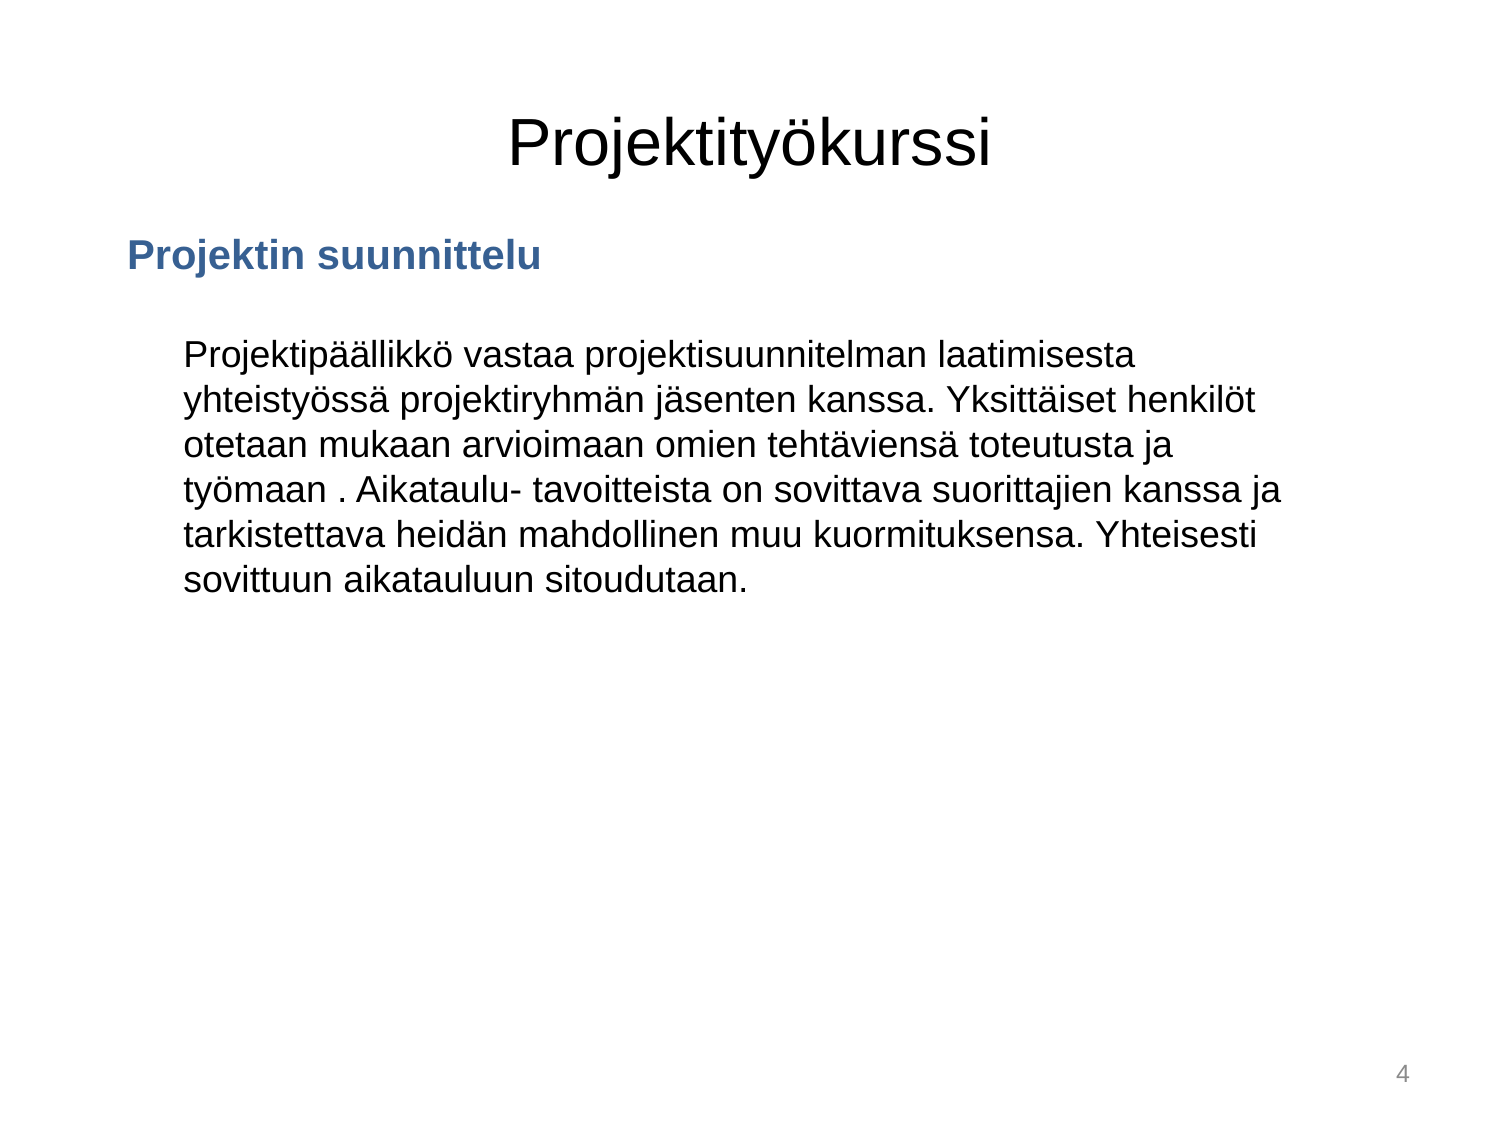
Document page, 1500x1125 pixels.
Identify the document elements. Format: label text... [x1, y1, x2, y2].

title Projektityökurssi [75, 45, 1425, 233]
list Projektin suunnittelu Projektipäällikkö vastaa projektisuunnitelman laatimisesta yhteistyössä projektiryhmän jäsenten kanssa. Yksittäiset henkilöt otetaan mukaan arvioimaan omien tehtäviensä toteutusta ja työmaan . Aikataulu- tavoitteista on sovittava suorittajien kanssa ja tarkistettava heidän mahdollinen muu kuormituksensa. Yhteisesti sovittuun aikatauluun sitoudutaan. [112, 219, 1341, 1035]
slide_number 4 [1074, 1042, 1425, 1103]
